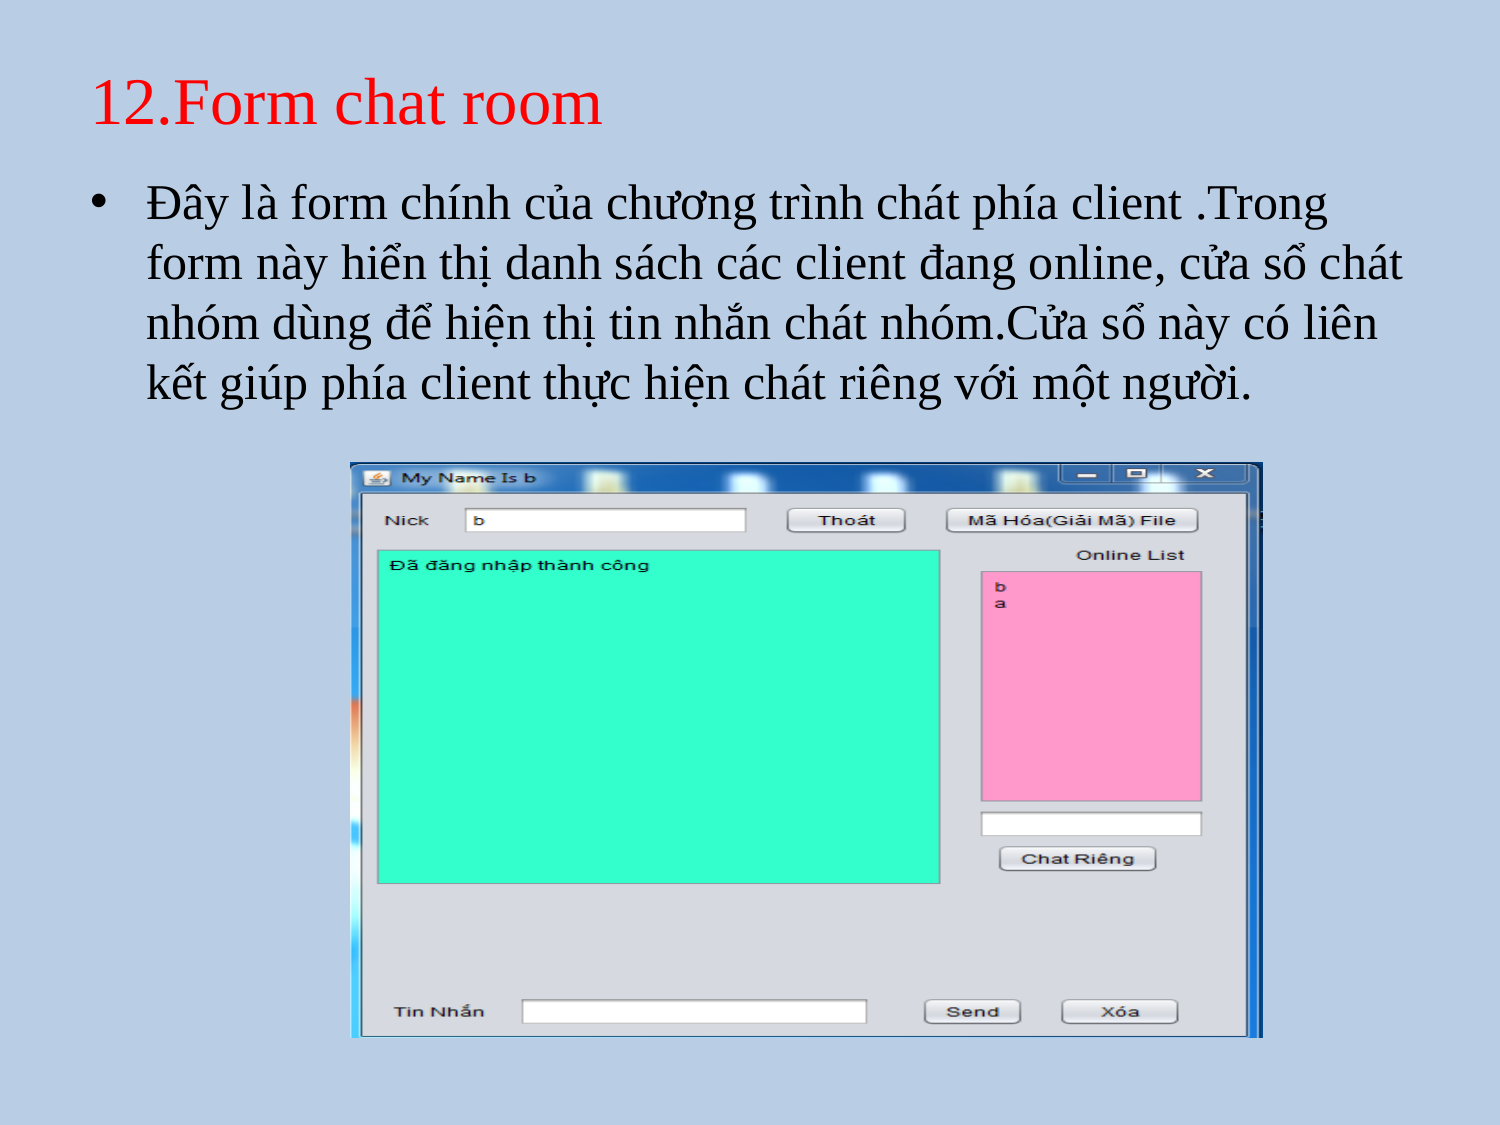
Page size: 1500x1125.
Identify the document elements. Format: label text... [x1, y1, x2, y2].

list Đây là form chính của chương trình chát phía client .Trong form này hiển thị danh sách các client đang online, cửa sổ chát nhóm dùng để hiện thị tin nhắn chát nhóm.Cửa sổ này có liên kết giúp phía client thực hiện chát riêng với một người. [75, 162, 1425, 1125]
title 12.Form chat room [75, 45, 1425, 150]
picture [349, 462, 1263, 1038]
